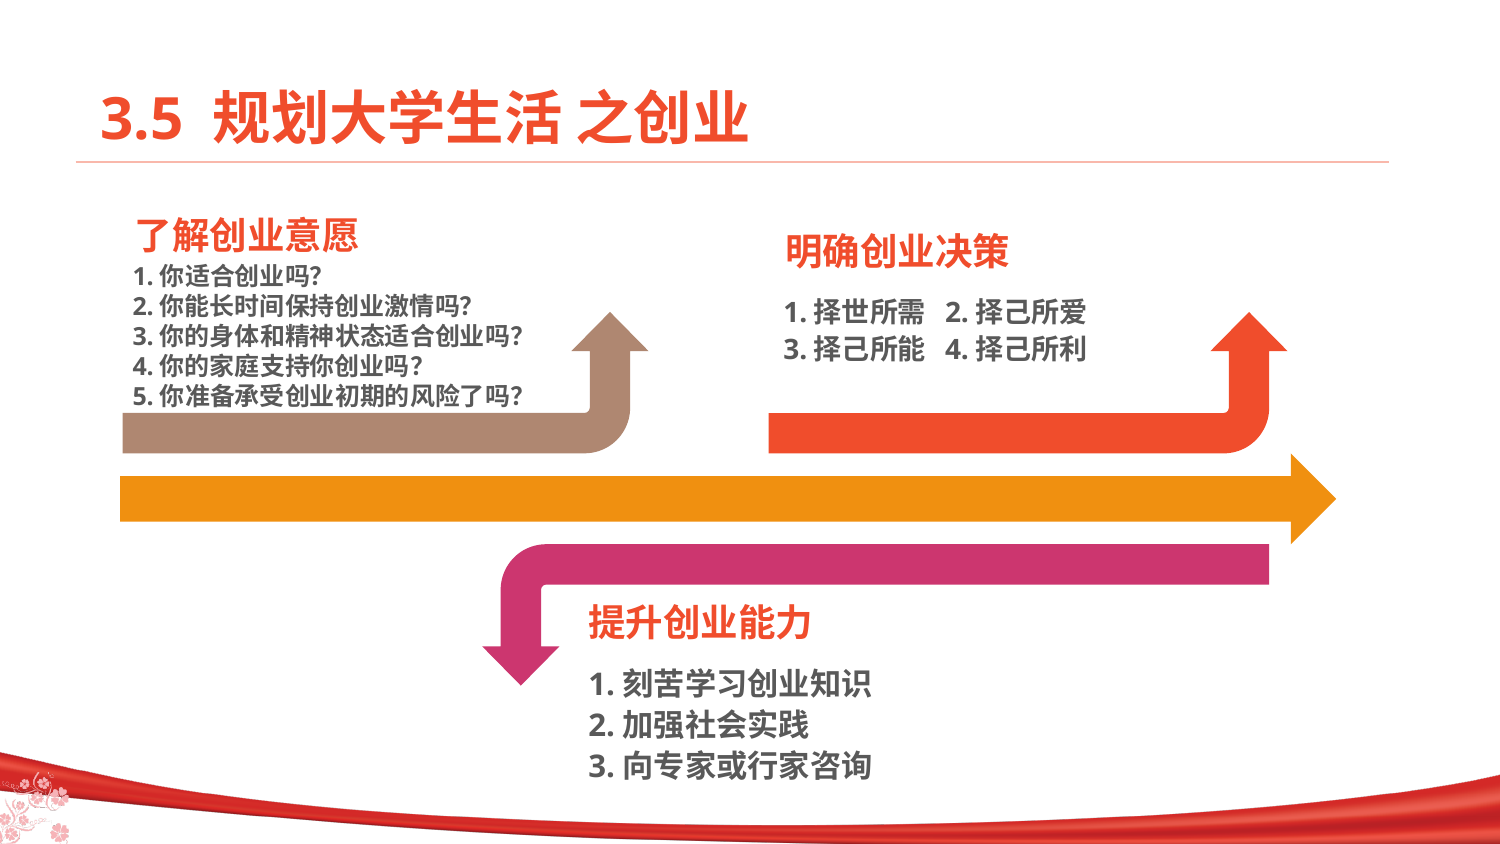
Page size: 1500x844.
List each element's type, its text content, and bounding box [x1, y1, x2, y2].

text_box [117, 205, 1337, 812]
picture [0, 702, 1500, 844]
text_box 3.5 规划大学生活 之创业 [89, 72, 1499, 169]
